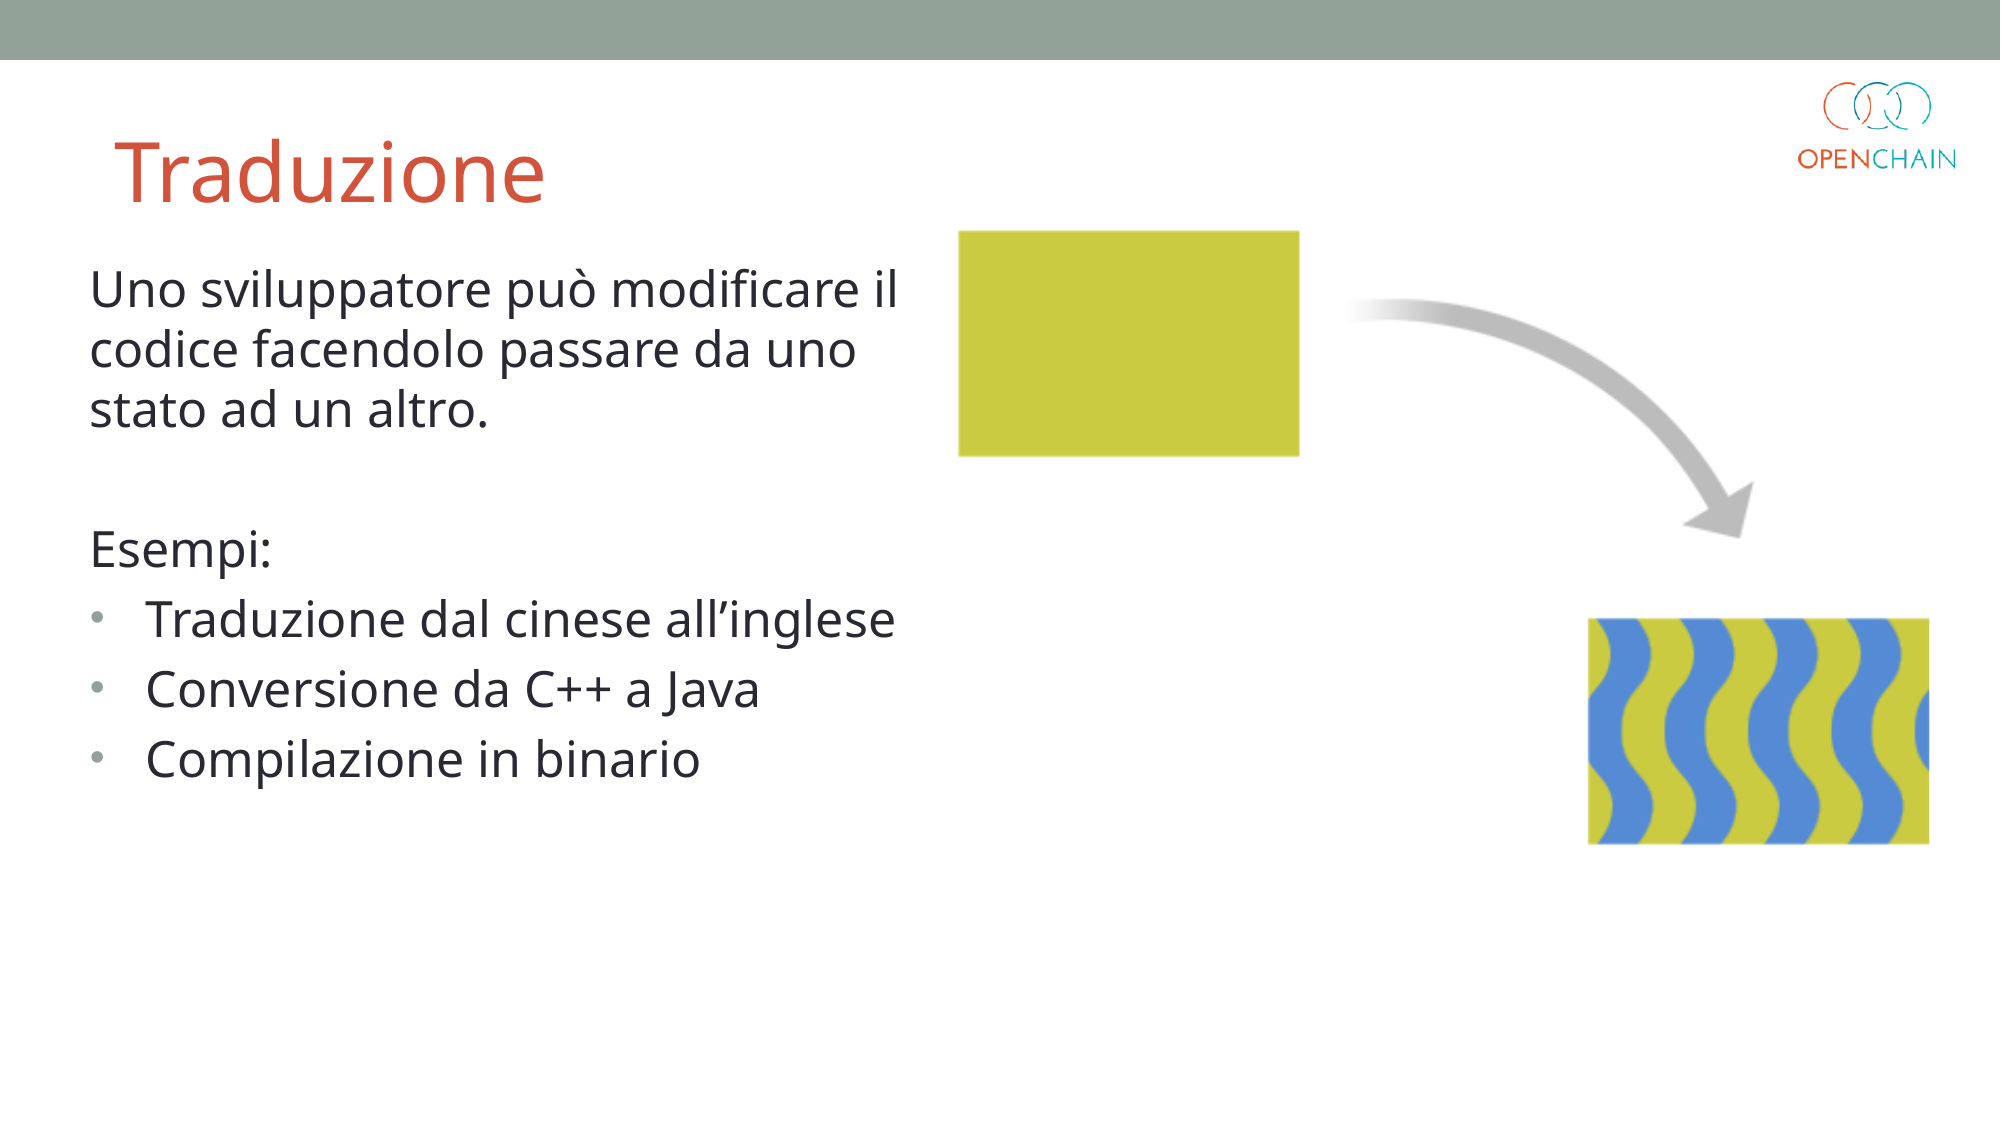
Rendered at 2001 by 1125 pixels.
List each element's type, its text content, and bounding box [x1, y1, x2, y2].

picture [702, 82, 2000, 1080]
text_box Uno sviluppatore può modificare il codice facendolo passare da uno stato ad un altro. Esempi: Traduzione dal cinese all’inglese Conversione da C++ a Java Compilazione in binario [74, 249, 702, 1050]
text_box Traduzione [99, 87, 1900, 249]
